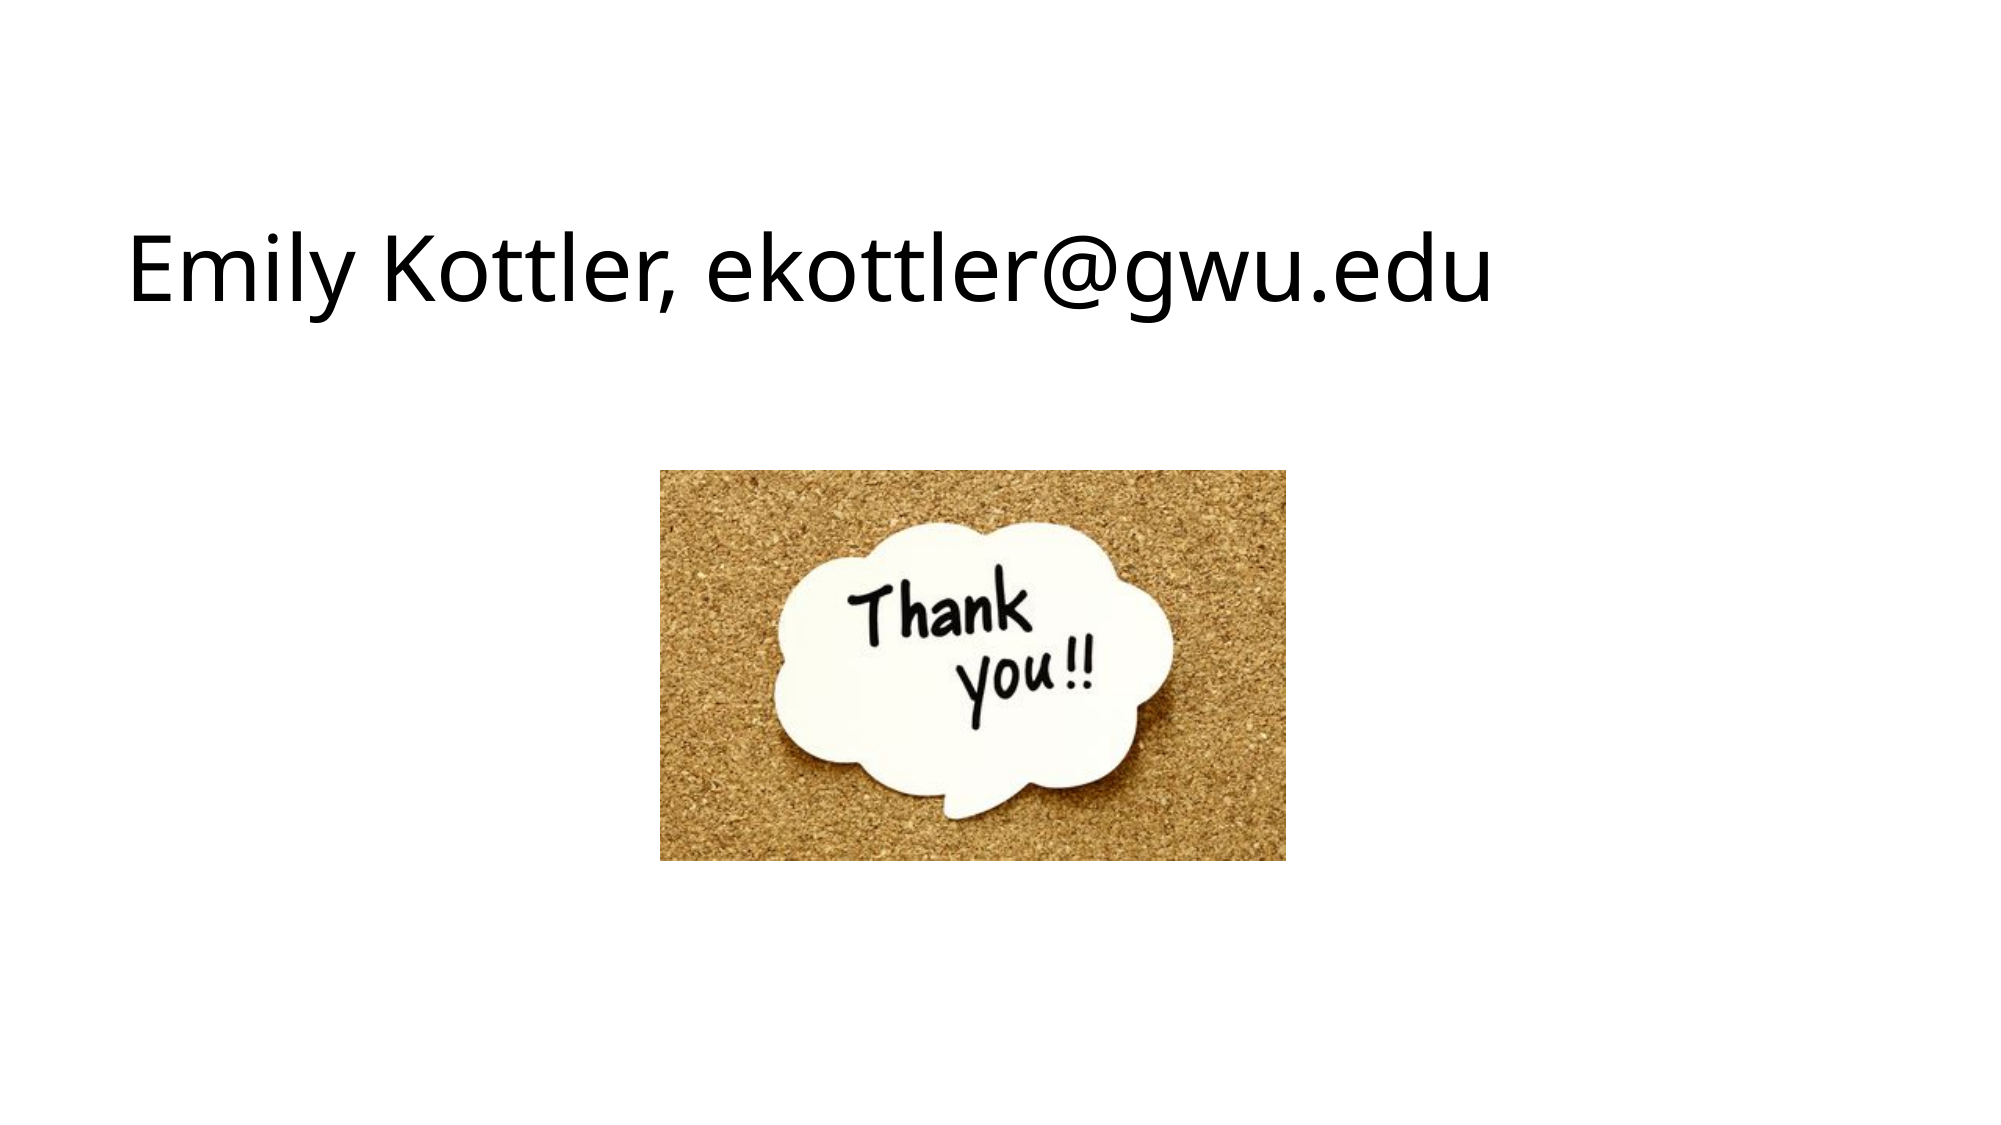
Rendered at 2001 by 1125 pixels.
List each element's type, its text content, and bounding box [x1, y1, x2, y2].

title Emily Kottler, ekottler@gwu.edu [110, 162, 1836, 381]
picture [660, 470, 1286, 861]
